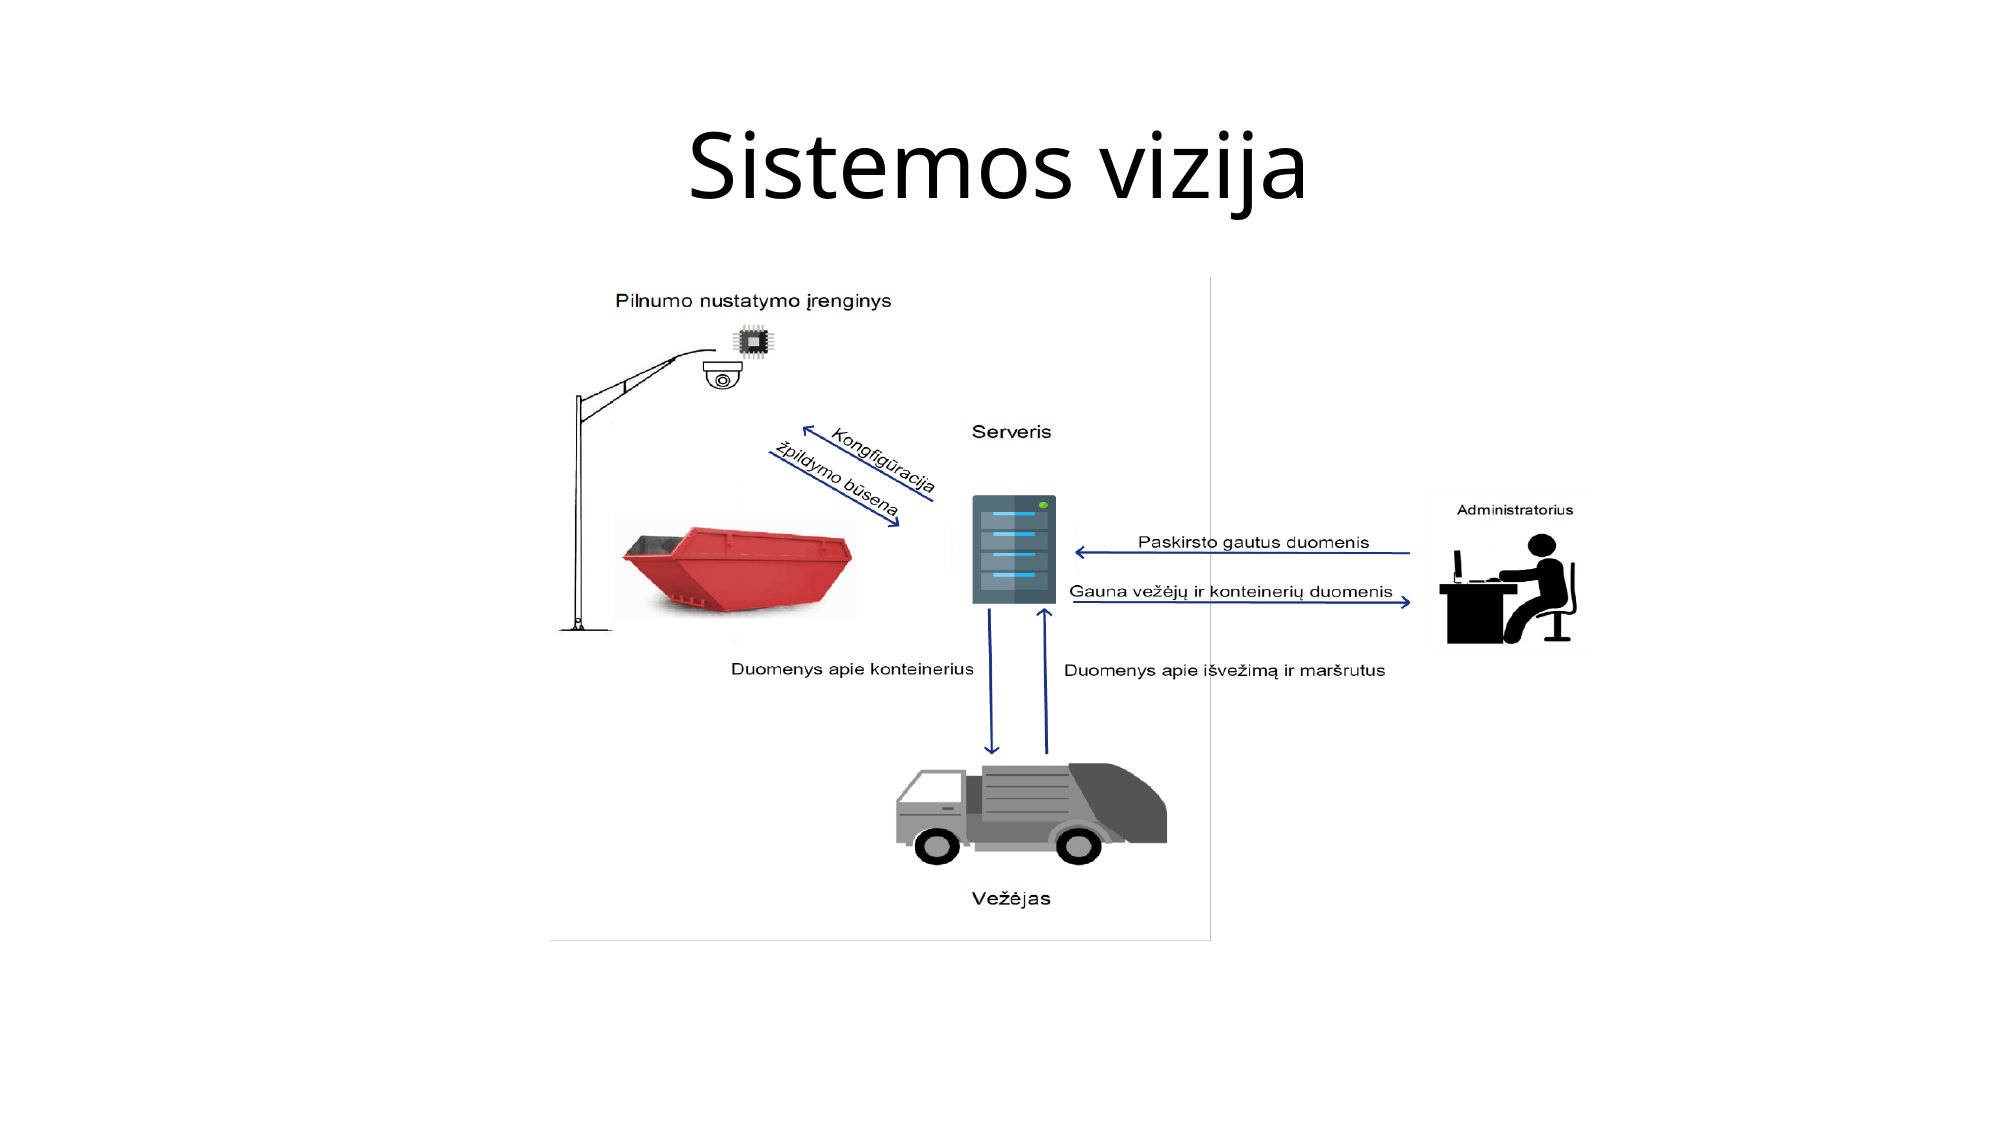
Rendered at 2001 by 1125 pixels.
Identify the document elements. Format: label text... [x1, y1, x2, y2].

title Sistemos vizija [137, 59, 1863, 278]
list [549, 277, 1596, 941]
